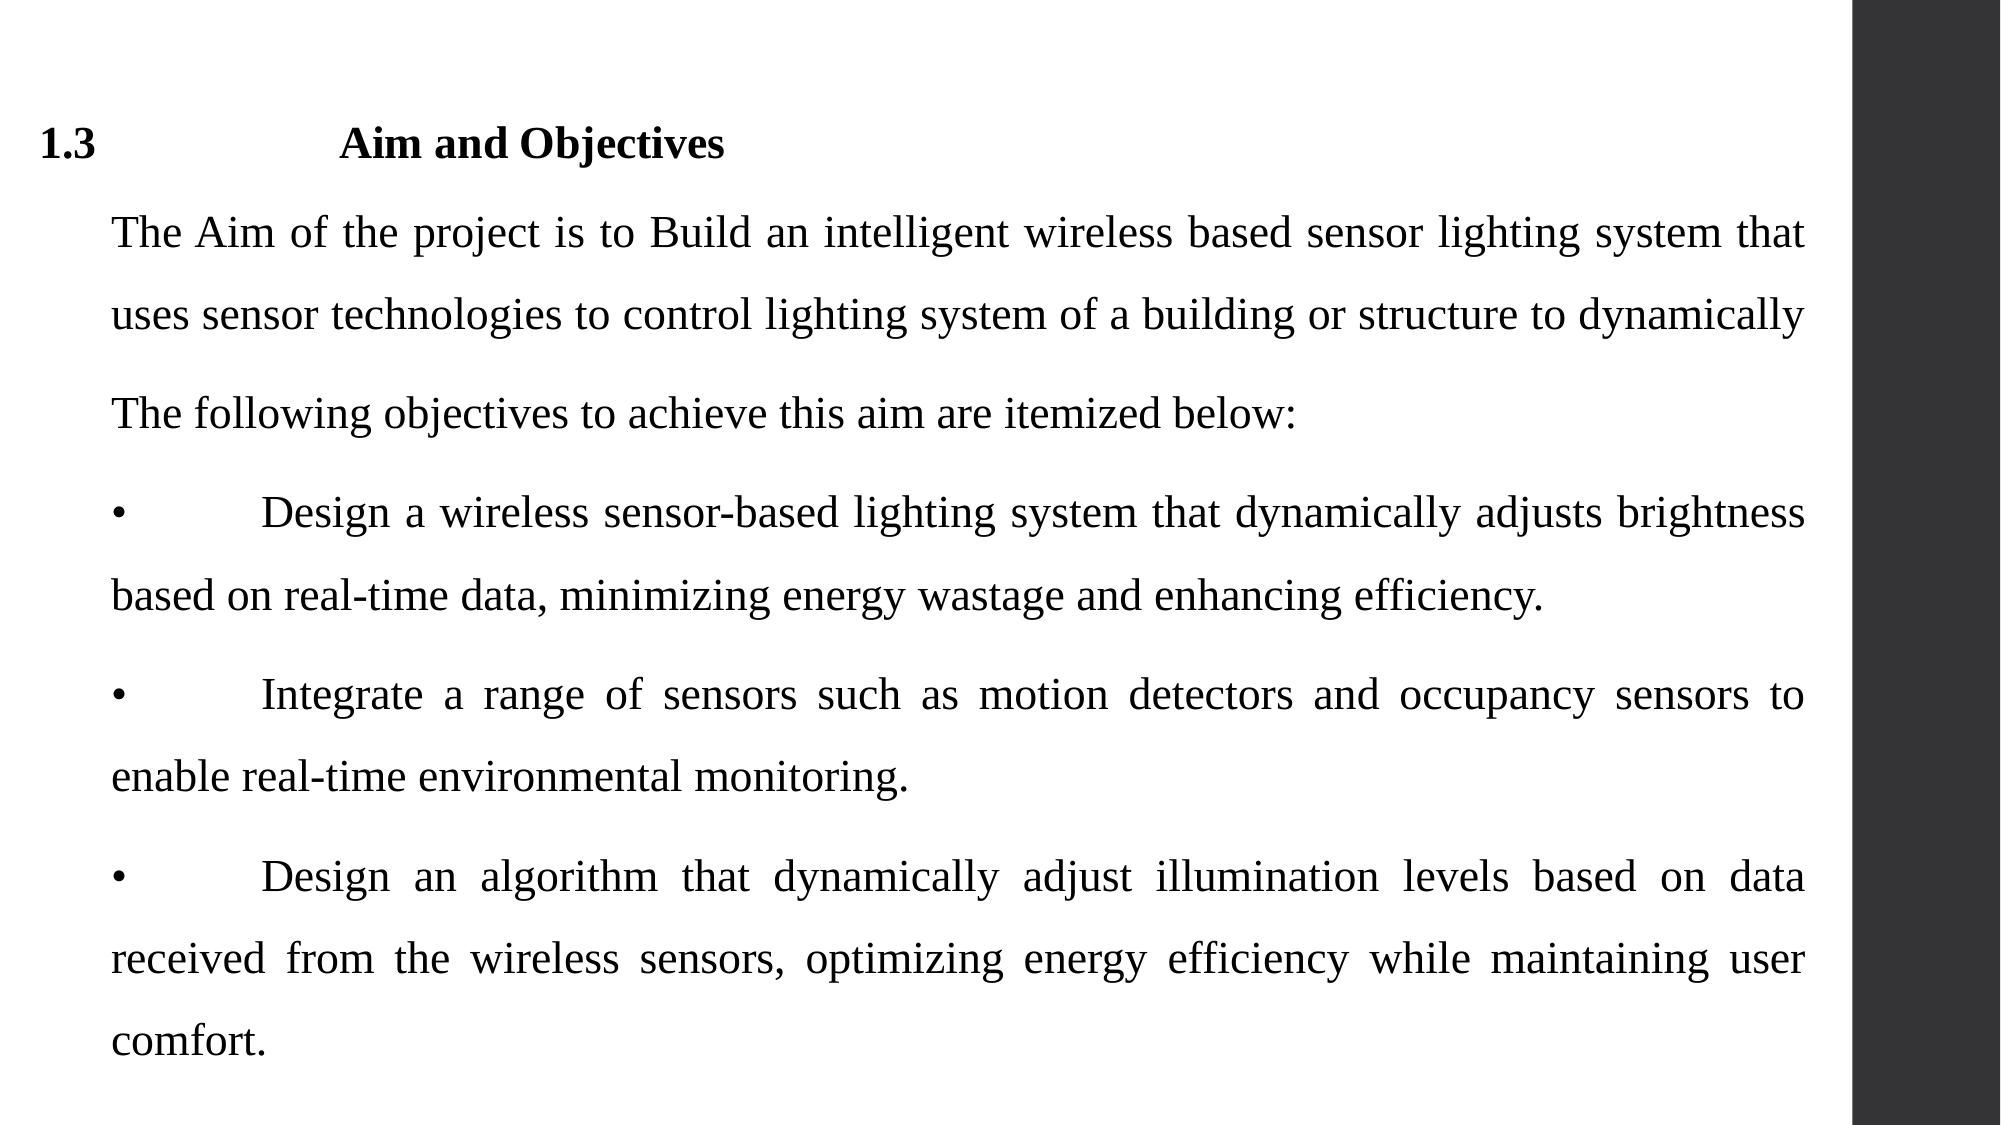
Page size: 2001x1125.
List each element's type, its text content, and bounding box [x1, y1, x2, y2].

text_box The Aim of the project is to Build an intelligent wireless based sensor lighting system that uses sensor technologies to control lighting system of a building or structure to dynamically The following objectives to achieve this aim are itemized below: • Design a wireless sensor-based lighting system that dynamically adjusts brightness based on real-time data, minimizing energy wastage and enhancing efficiency. • Integrate a range of sensors such as motion detectors and occupancy sensors to enable real-time environmental monitoring. • Design an algorithm that dynamically adjust illumination levels based on data received from the wireless sensors, optimizing energy efficiency while maintaining user comfort. [96, 166, 1822, 1073]
text_box 1.3 Aim and Objectives [24, 78, 741, 176]
